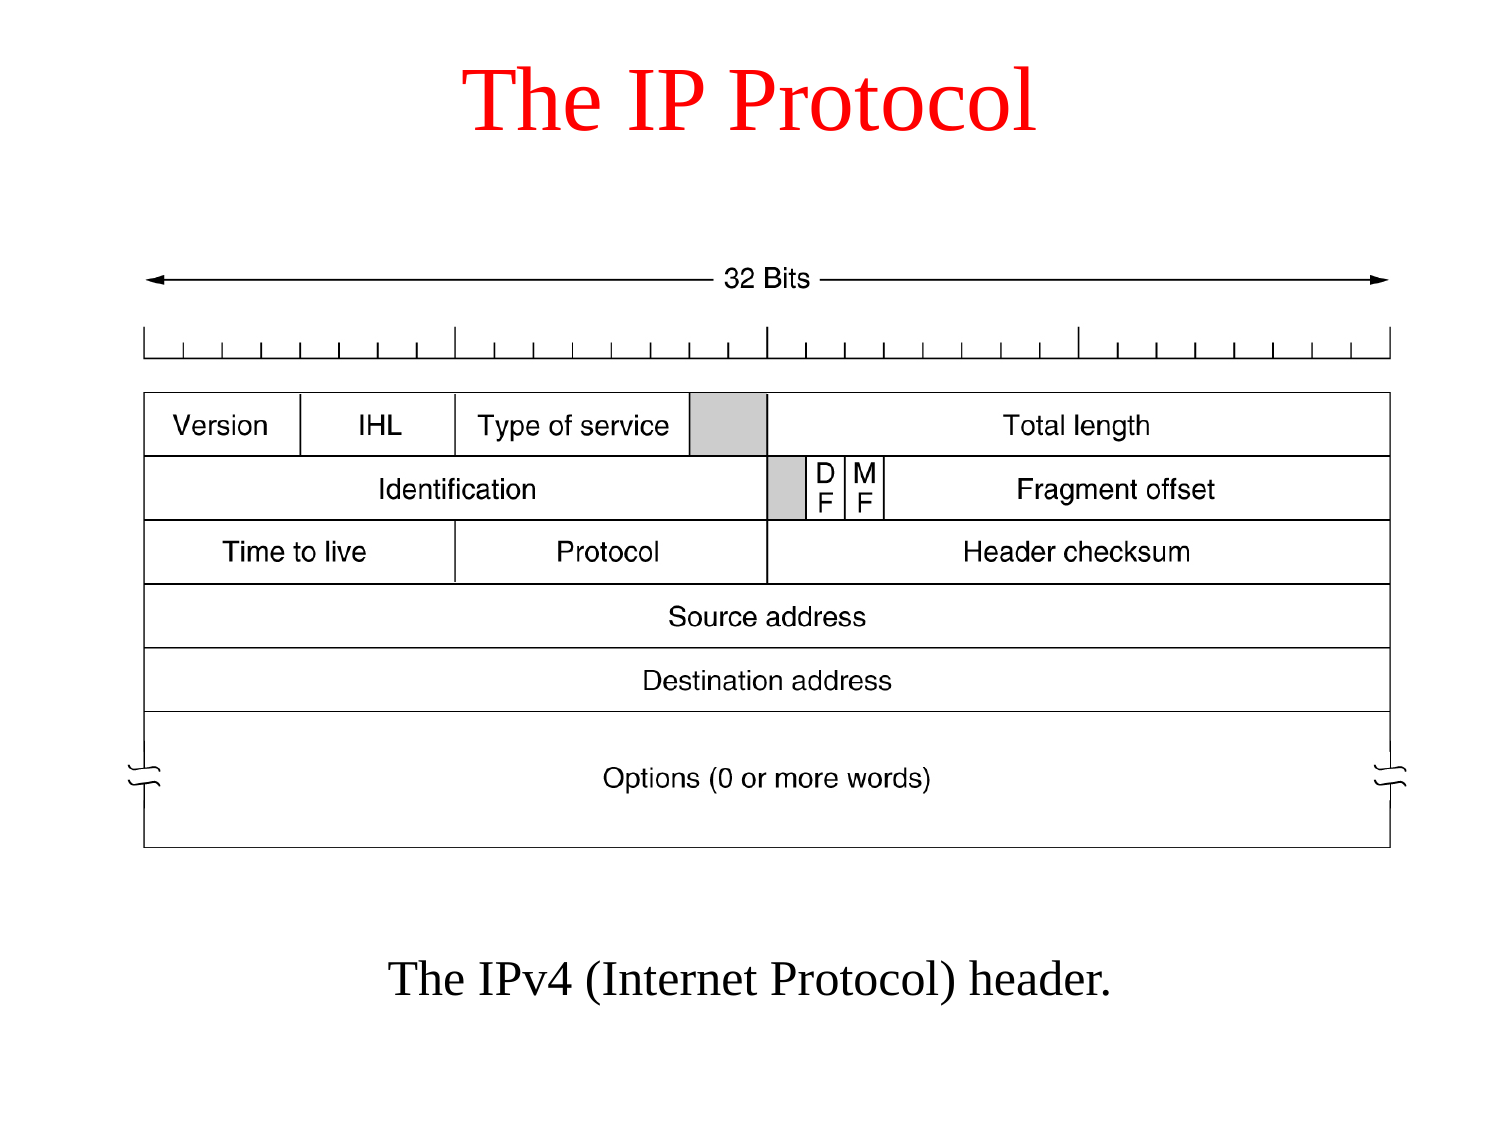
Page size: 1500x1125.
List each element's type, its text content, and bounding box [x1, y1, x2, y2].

list The IPv4 (Internet Protocol) header. [0, 937, 1500, 1075]
title The IP Protocol [0, 0, 1500, 188]
picture [127, 261, 1407, 848]
